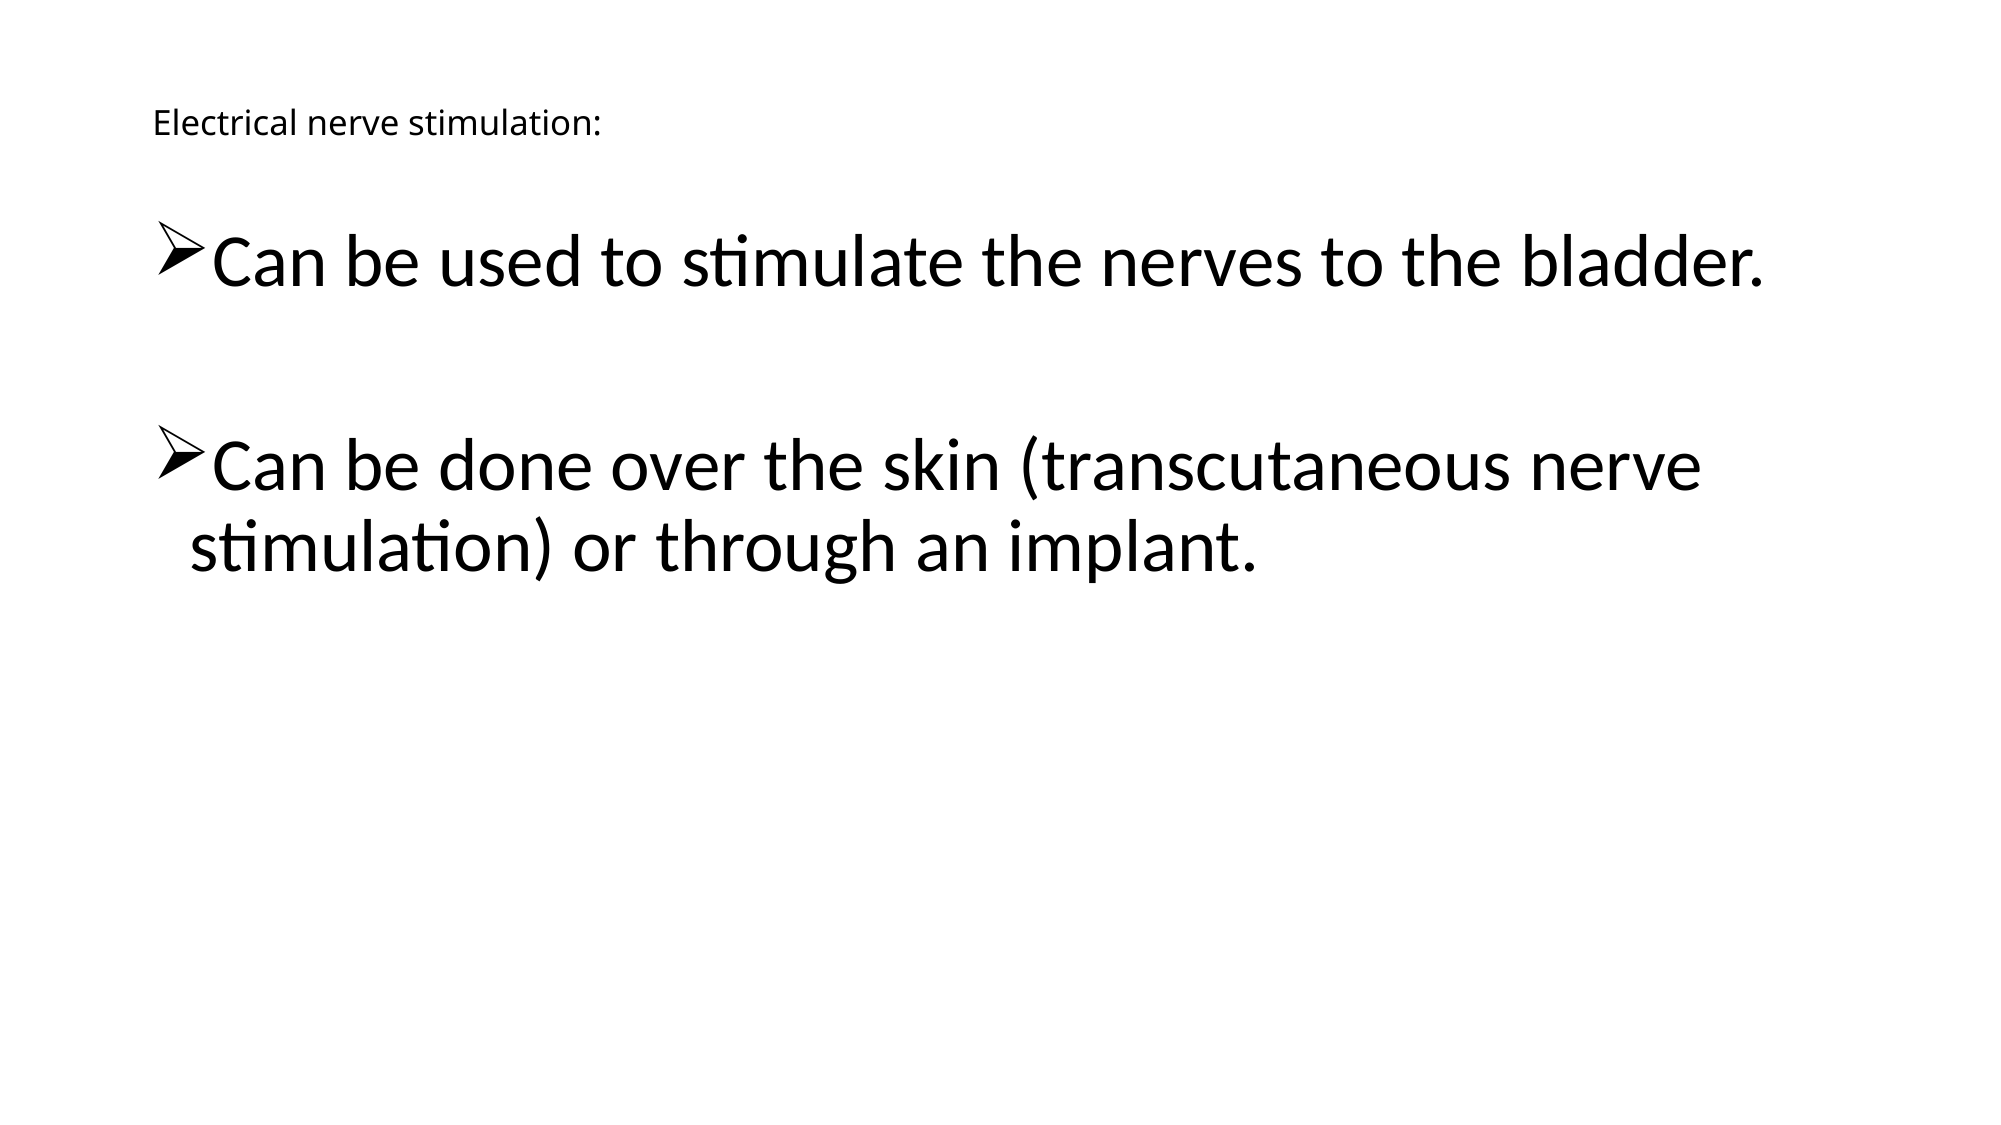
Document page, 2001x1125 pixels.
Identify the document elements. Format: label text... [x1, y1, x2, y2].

title Electrical nerve stimulation: [137, 59, 1863, 193]
list Can be used to stimulate the nerves to the bladder. Can be done over the skin (transcutaneous nerve stimulation) or through an implant. [137, 214, 1863, 1014]
